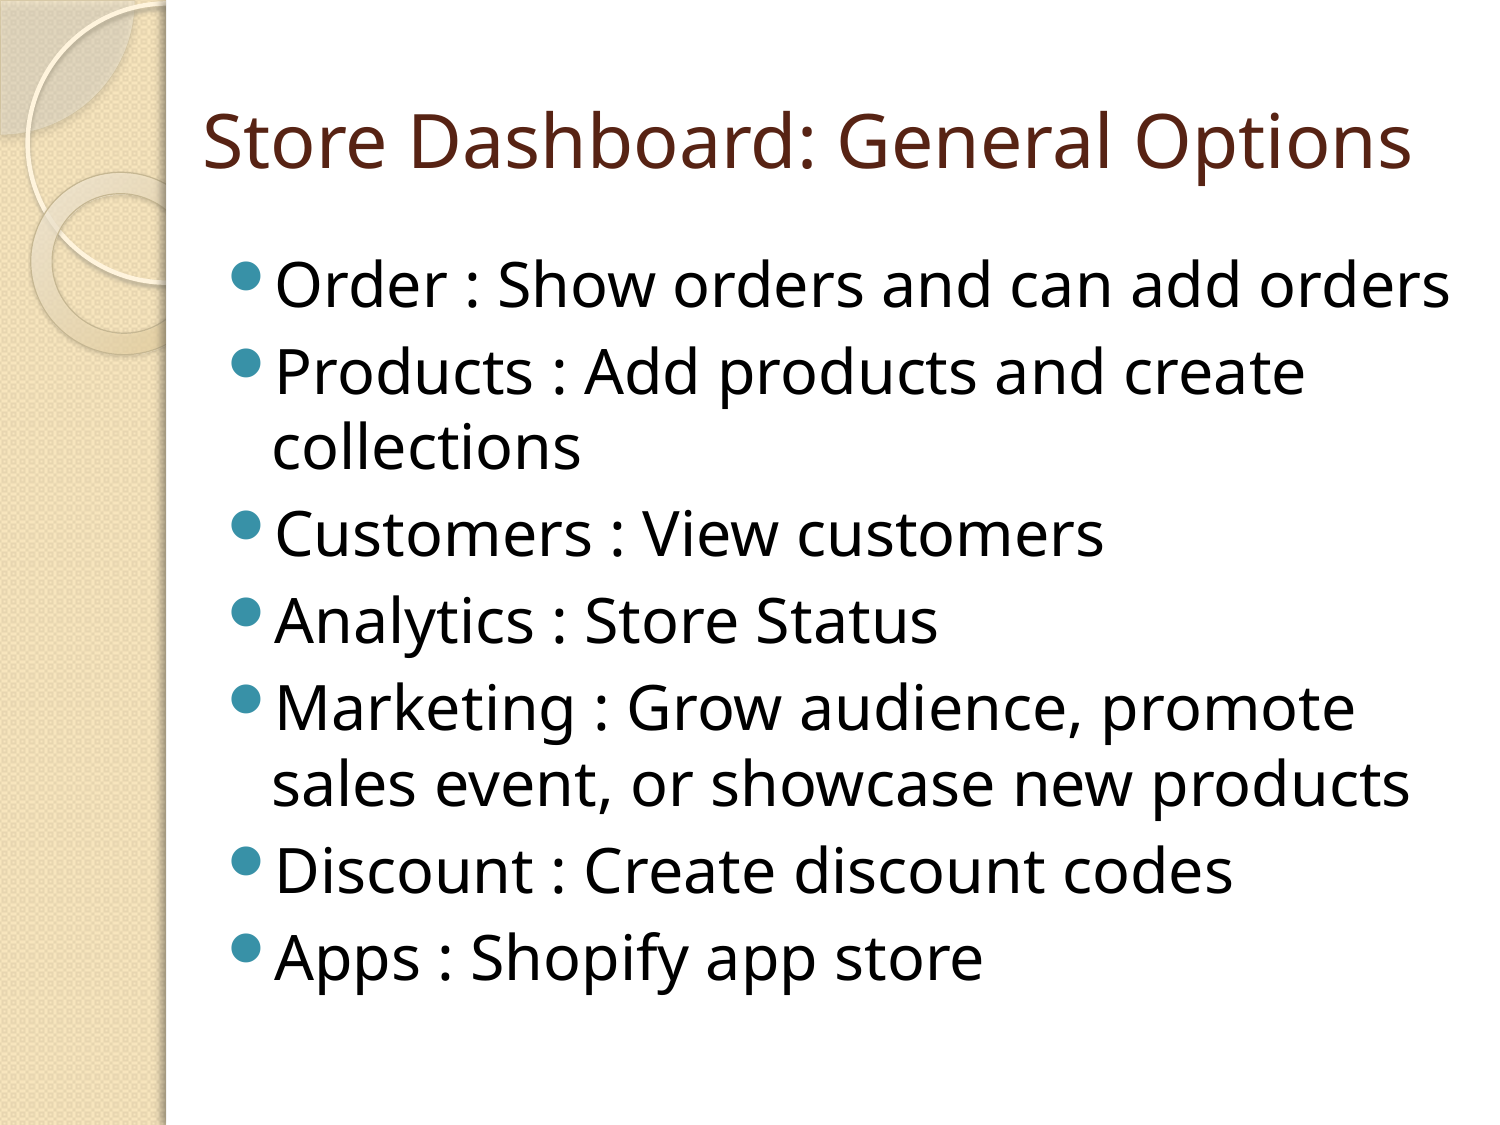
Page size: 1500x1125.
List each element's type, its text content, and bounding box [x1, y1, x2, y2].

list Order : Show orders and can add orders Products : Add products and create collections Customers : View customers Analytics : Store Status Marketing : Grow audience, promote sales event, or showcase new products Discount : Create discount codes Apps : Shopify app store [200, 237, 1468, 1075]
title Store Dashboard: General Options [187, 45, 1466, 233]
